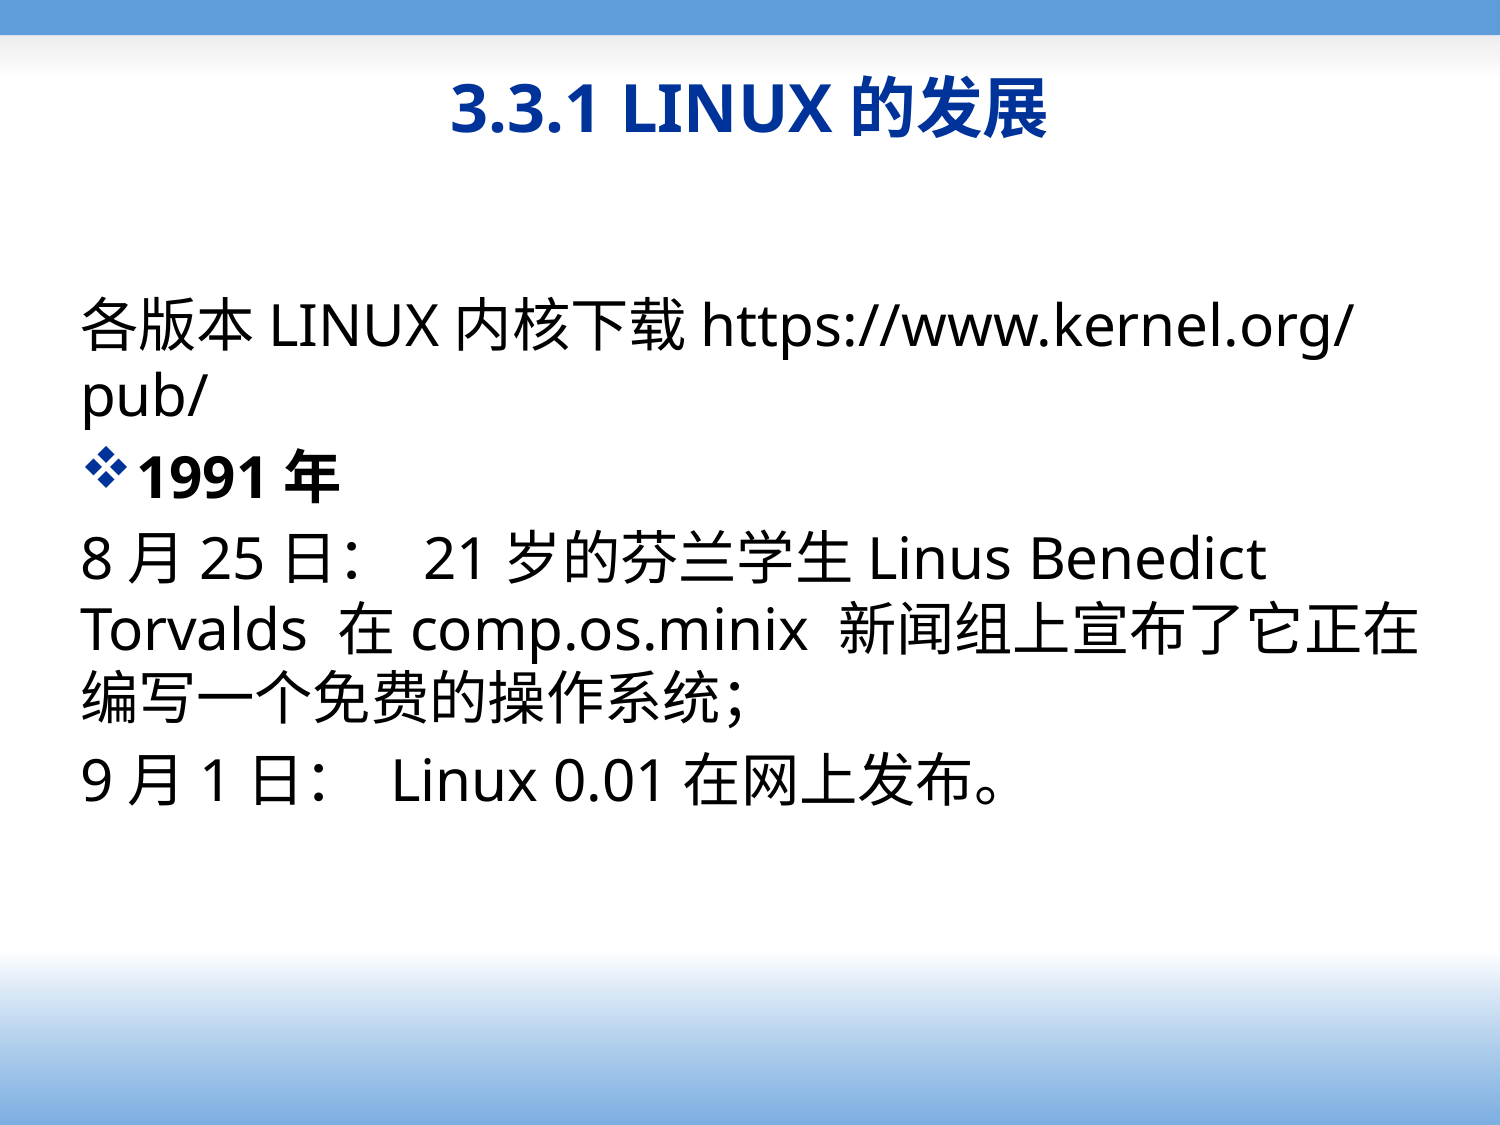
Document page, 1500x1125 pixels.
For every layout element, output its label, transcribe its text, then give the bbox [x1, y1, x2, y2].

title 3.3.1 LINUX的发展 [134, 58, 1366, 247]
list 各版本LINUX内核下载https://www.kernel.org/pub/ 1991年 8月25日： 21岁的芬兰学生Linus Benedict Torvalds 在comp.os.minix 新闻组上宣布了它正在编写一个免费的操作系统； 9月1日： Linux 0.01在网上发布。 [64, 280, 1447, 1024]
